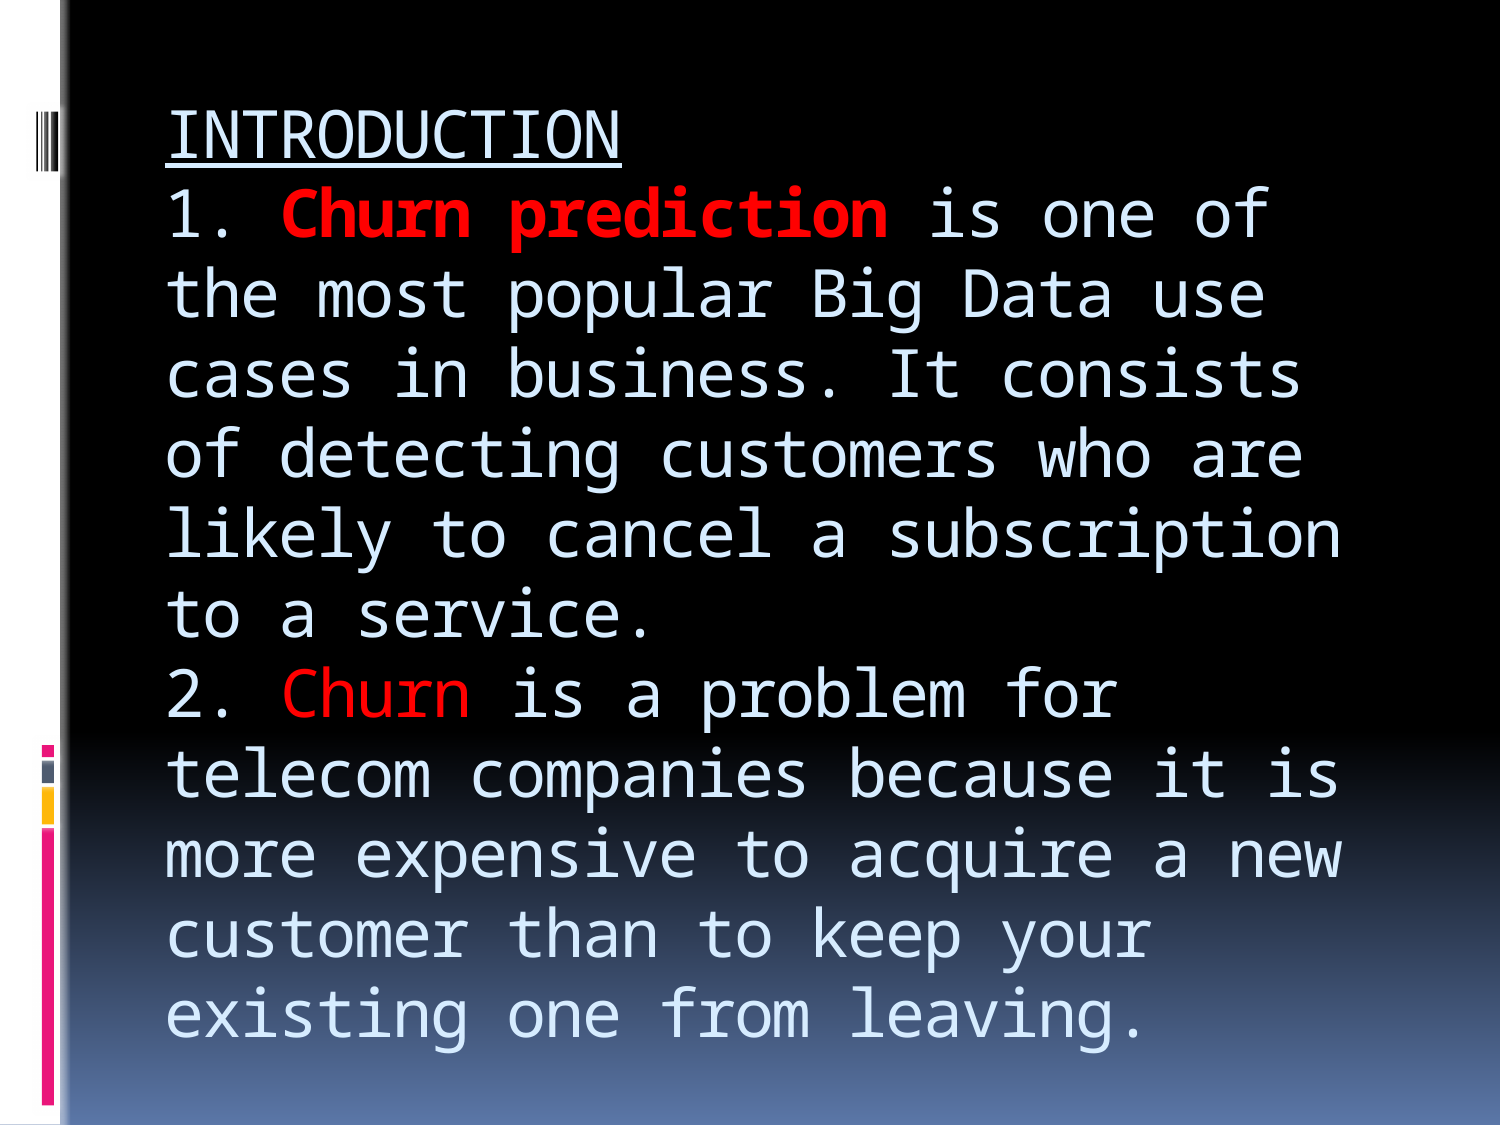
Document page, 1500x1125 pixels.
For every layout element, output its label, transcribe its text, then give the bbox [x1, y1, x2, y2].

title INTRODUCTION 1. Churn prediction is one of the most popular Big Data use cases in business. It consists of detecting customers who are likely to cancel a subscription to a service. 2. Churn is a problem for telecom companies because it is more expensive to acquire a new customer than to keep your existing one from leaving. [150, 83, 1425, 1050]
